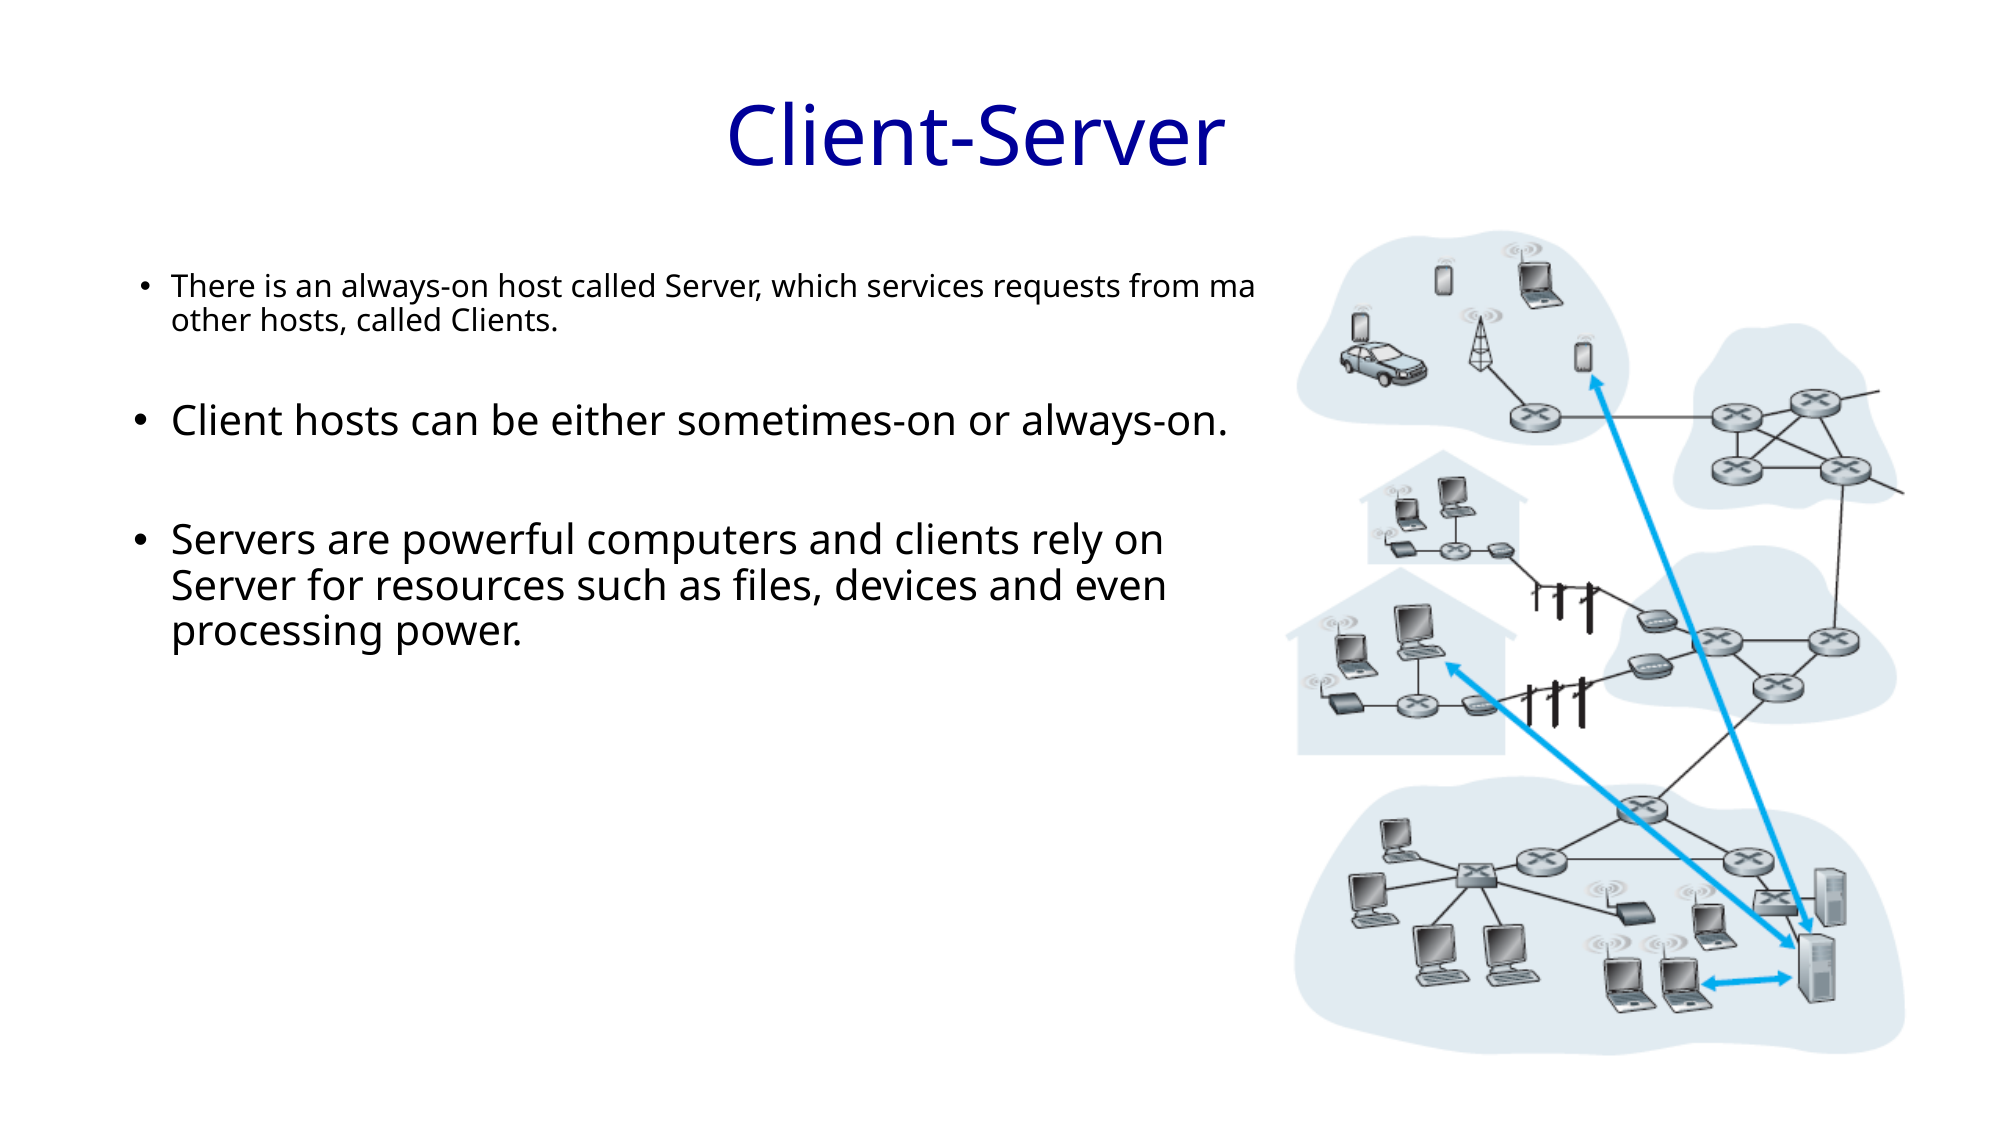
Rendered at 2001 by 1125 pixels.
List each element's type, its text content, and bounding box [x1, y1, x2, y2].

text_box Servers are powerful computers and clients rely on Server for resources such as files, devices and even processing power. [118, 511, 1258, 669]
text_box Client hosts can be either sometimes-on or always-on. [118, 391, 1258, 474]
text_box Client-Server [338, 74, 1614, 177]
text_box [1288, 285, 1955, 1084]
picture [1258, 211, 1941, 1062]
text_box There is an always-on host called Server, which services requests from many other hosts, called Clients. [124, 263, 1258, 347]
